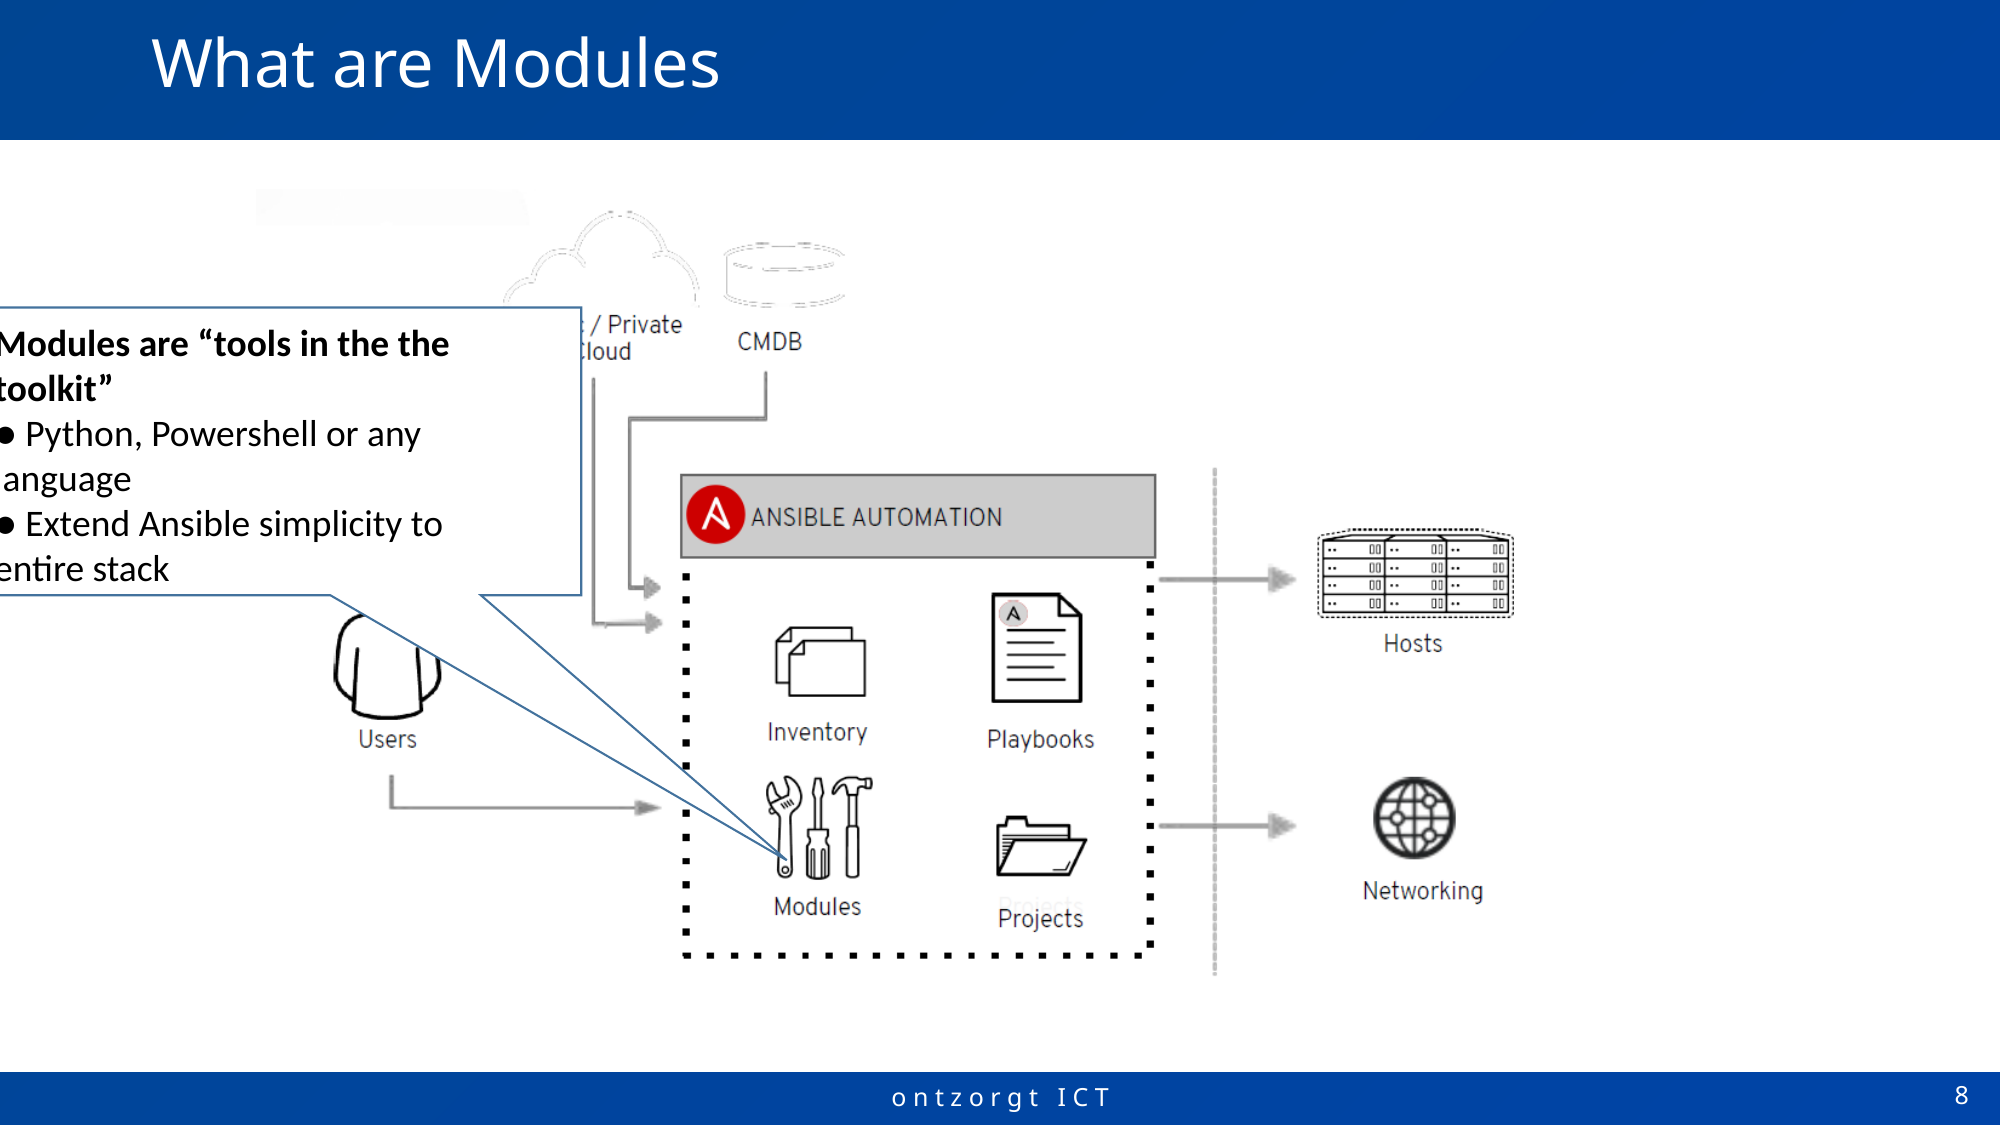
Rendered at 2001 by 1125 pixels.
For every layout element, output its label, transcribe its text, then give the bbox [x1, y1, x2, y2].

title What are Modules [135, 0, 1900, 133]
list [256, 189, 1777, 1057]
text_box Modules are “tools in the the toolkit” ● Python, Powershell or any language ● Extend Ansible simplicity to entire stack [0, 311, 256, 597]
slide_number 8 [1917, 1065, 2000, 1125]
text_box [0, 306, 256, 311]
